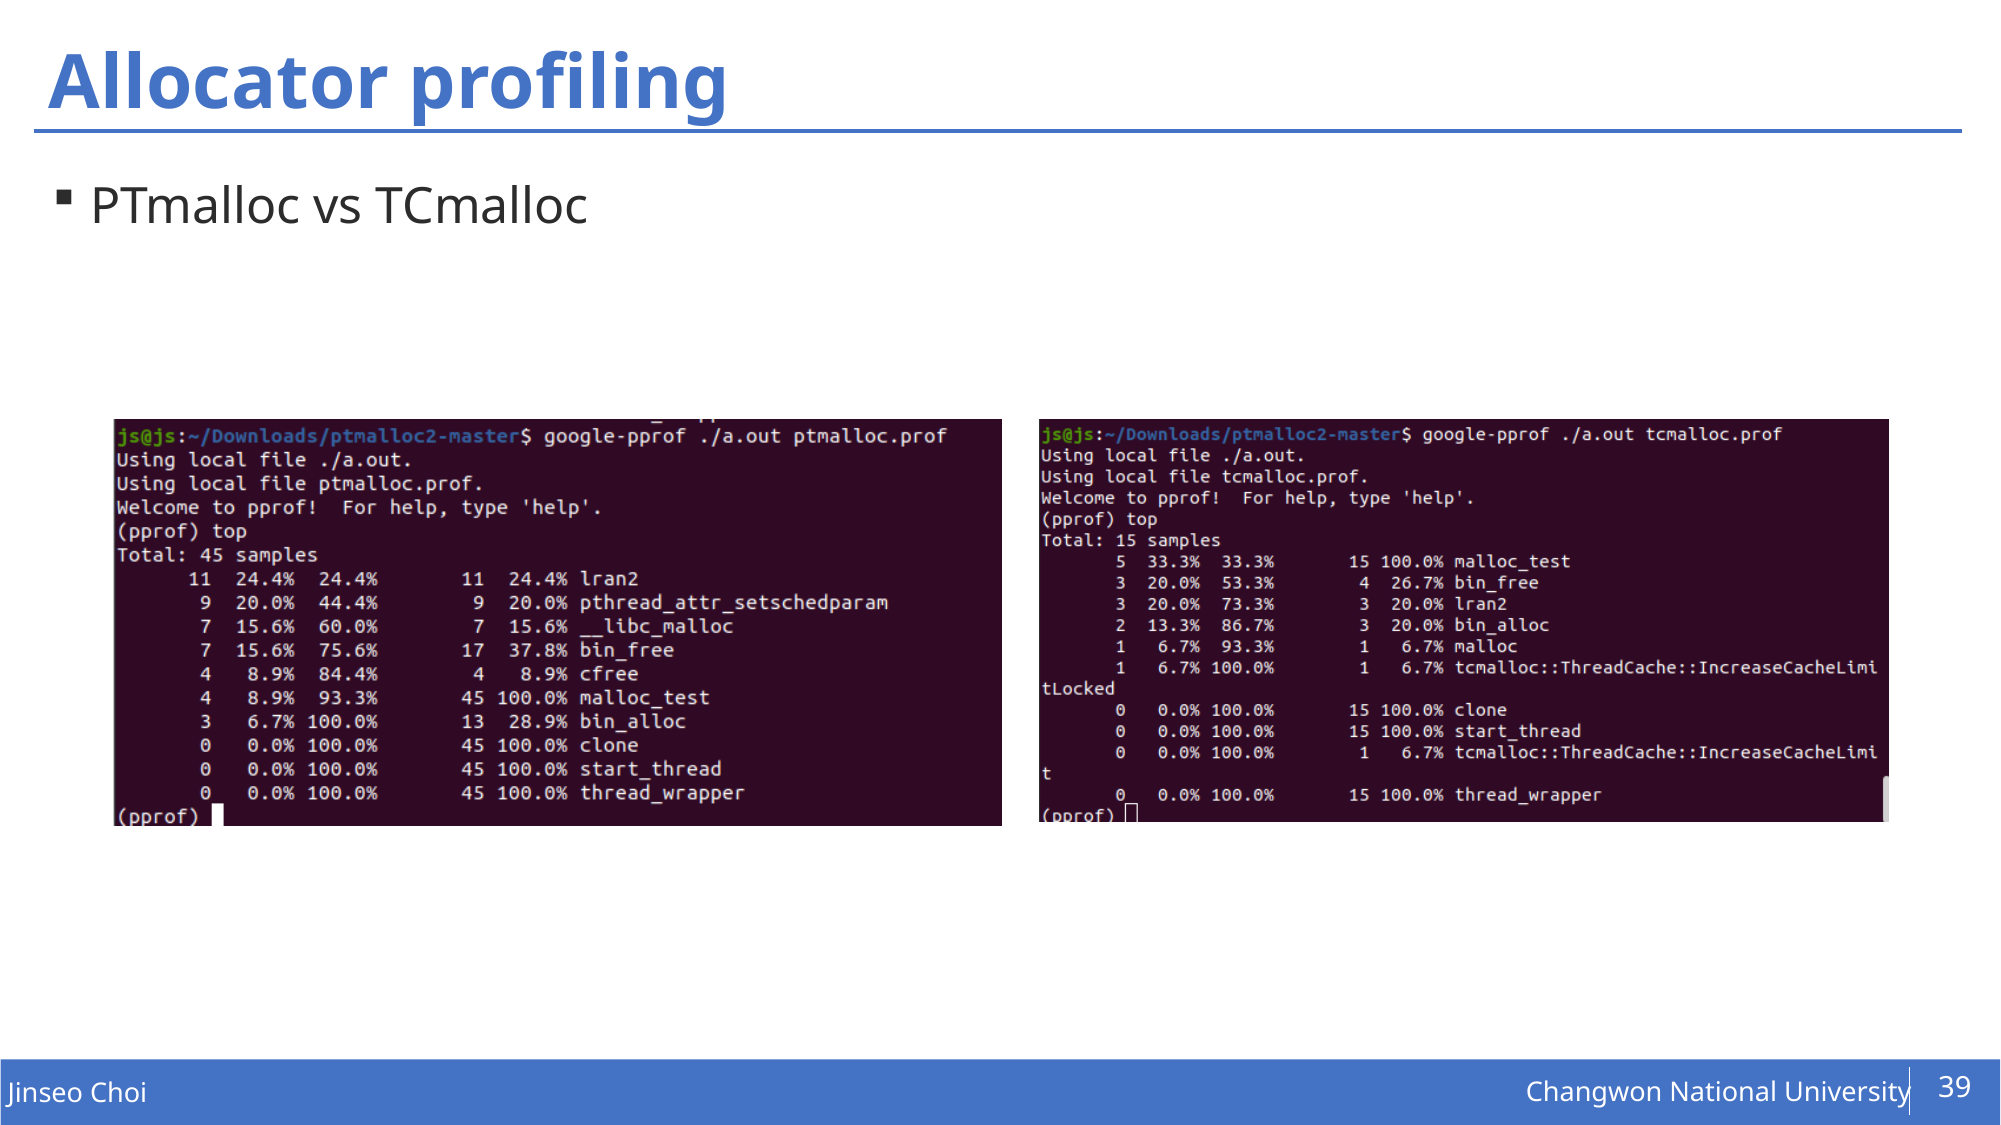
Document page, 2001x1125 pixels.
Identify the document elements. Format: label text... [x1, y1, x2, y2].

picture [1039, 419, 1889, 822]
slide_number 39 [1918, 1058, 1992, 1119]
title Allocator profiling [33, 27, 1963, 143]
list PTmalloc vs TCmalloc [37, 142, 1967, 987]
picture [113, 419, 1002, 826]
